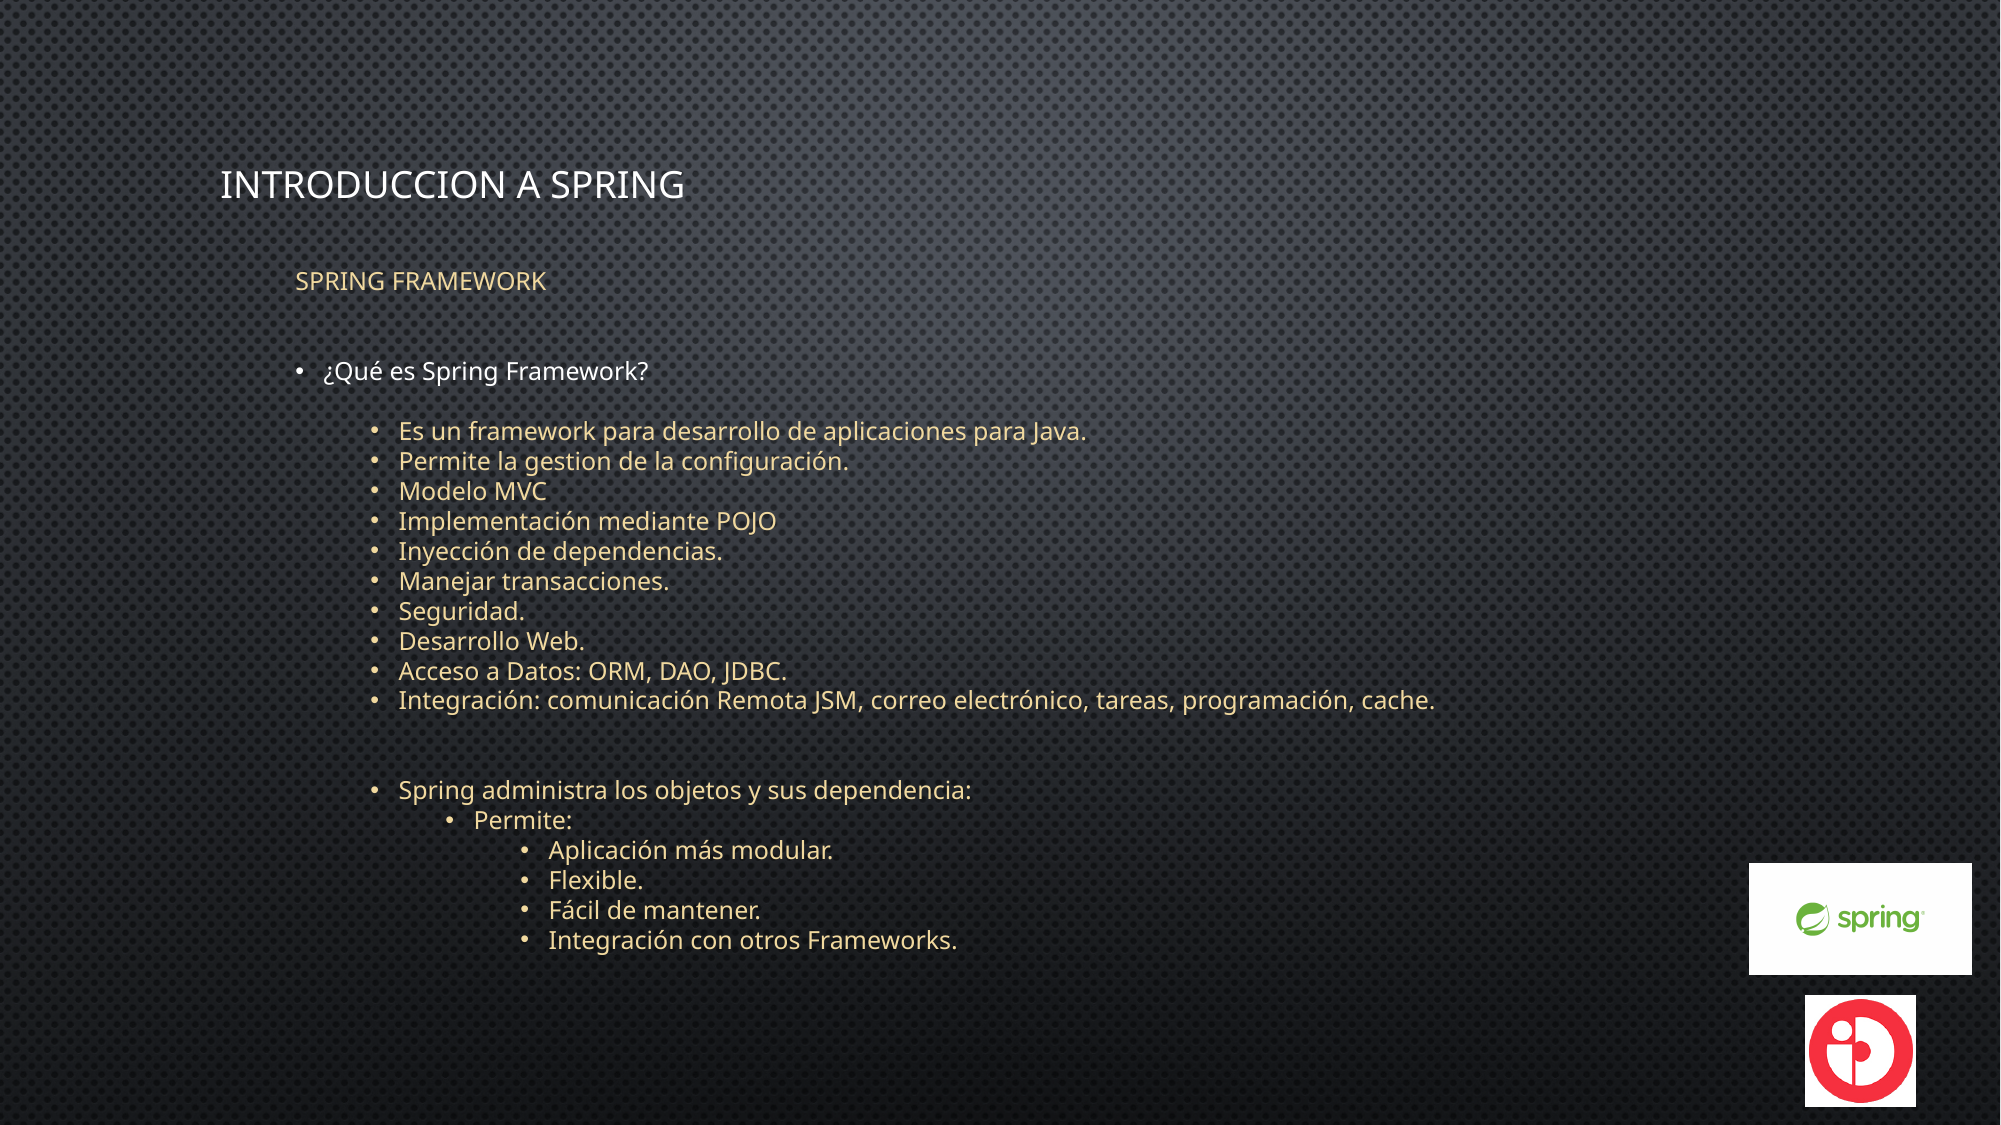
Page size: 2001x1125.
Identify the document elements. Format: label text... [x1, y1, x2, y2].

text_box INTRODUCCION A SPRING SPRING FRAMEWORK ¿Qué es Spring Framework? Es un framework para desarrollo de aplicaciones para Java. Permite la gestion de la configuración. Modelo MVC Implementación mediante POJO Inyección de dependencias. Manejar transacciones. Seguridad. Desarrollo Web. Acceso a Datos: ORM, DAO, JDBC. Integración: comunicación Remota JSM, correo electrónico, tareas, programación, cache. Spring administra los objetos y sus dependencia: Permite: Aplicación más modular. Flexible. Fácil de mantener. Integración con otros Frameworks. [205, 153, 1696, 1112]
picture [1749, 863, 1972, 975]
picture [1804, 995, 1917, 1107]
